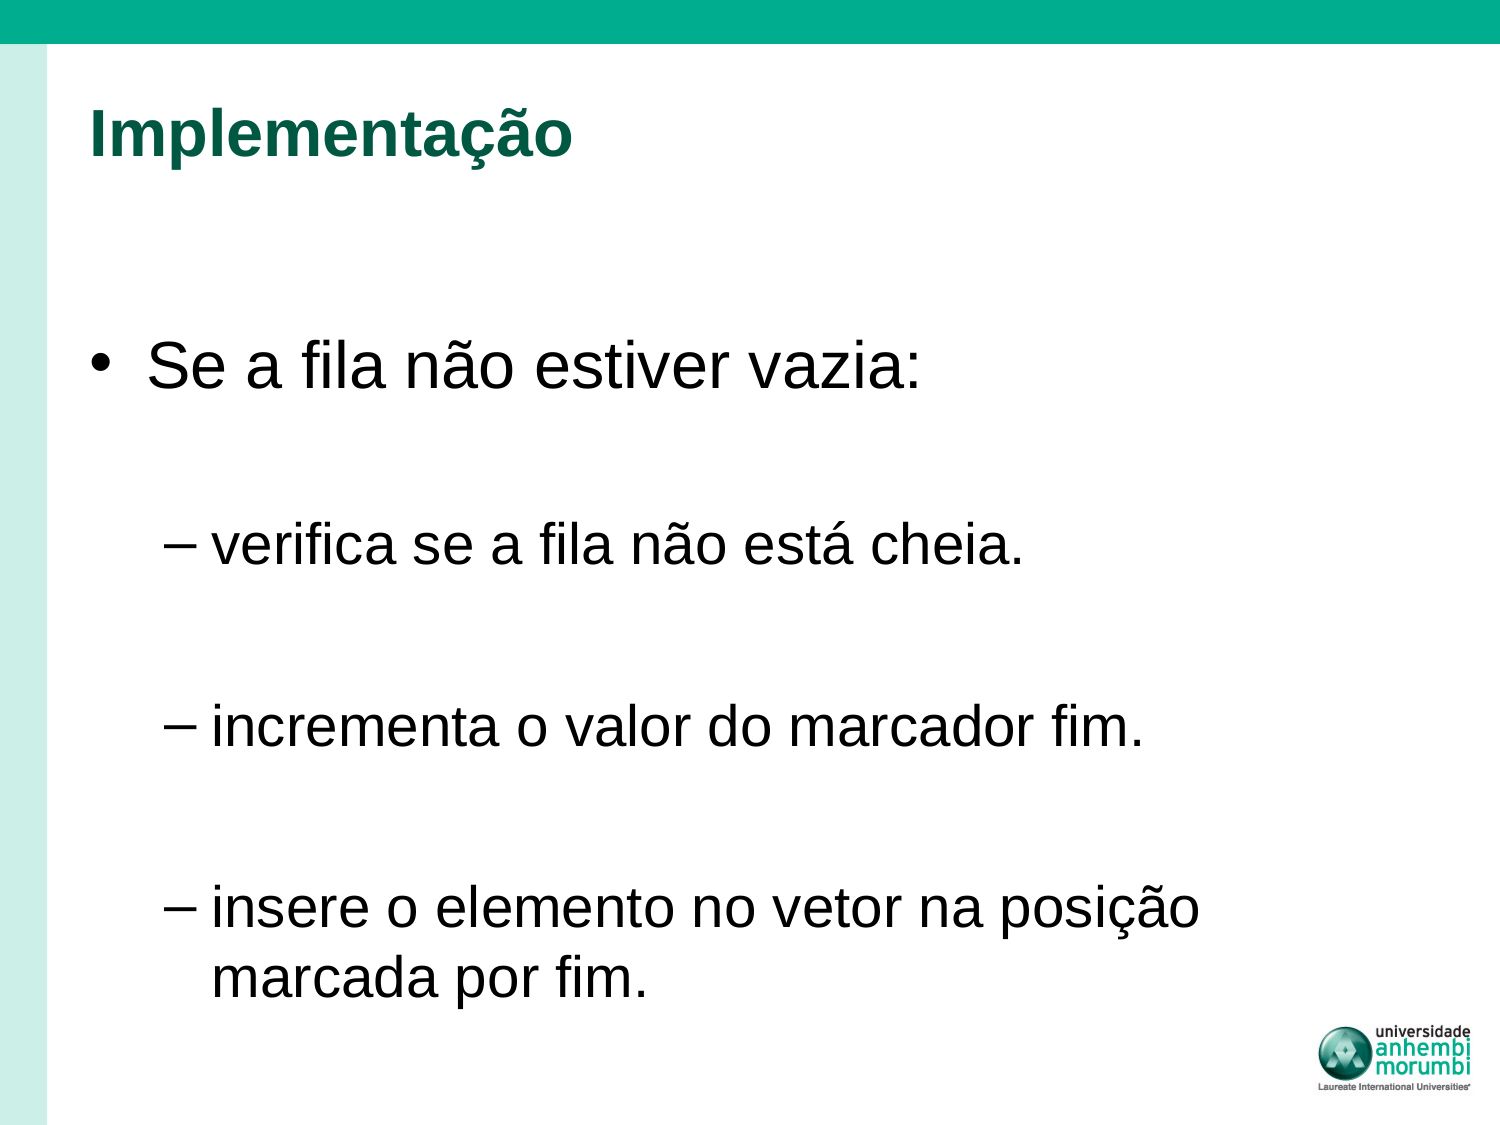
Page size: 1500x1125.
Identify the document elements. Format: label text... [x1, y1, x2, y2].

title Implementação [75, 82, 1425, 233]
list Se a fila não estiver vazia: verifica se a fila não está cheia. incrementa o valor do marcador fim. insere o elemento no vetor na posição marcada por fim. [75, 314, 1425, 1008]
picture [0, 0, 1500, 1125]
